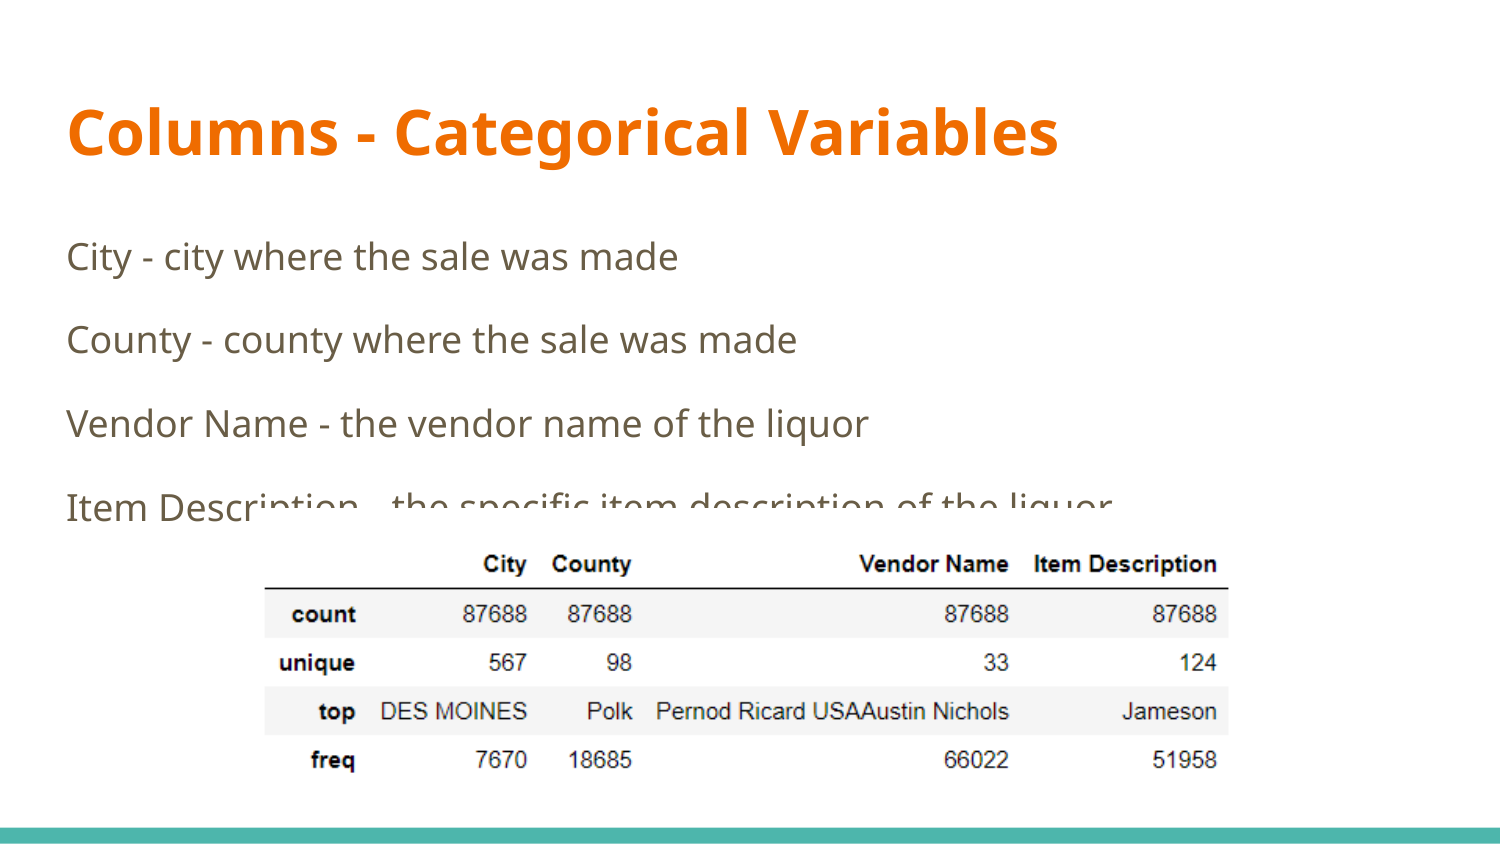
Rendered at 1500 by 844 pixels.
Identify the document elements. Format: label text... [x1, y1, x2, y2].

picture [251, 508, 1249, 798]
title Columns - Categorical Variables [51, 72, 1449, 189]
list City - city where the sale was made County - county where the sale was made Vendor Name - the vendor name of the liquor Item Description - the specific item description of the liquor [51, 207, 1449, 750]
